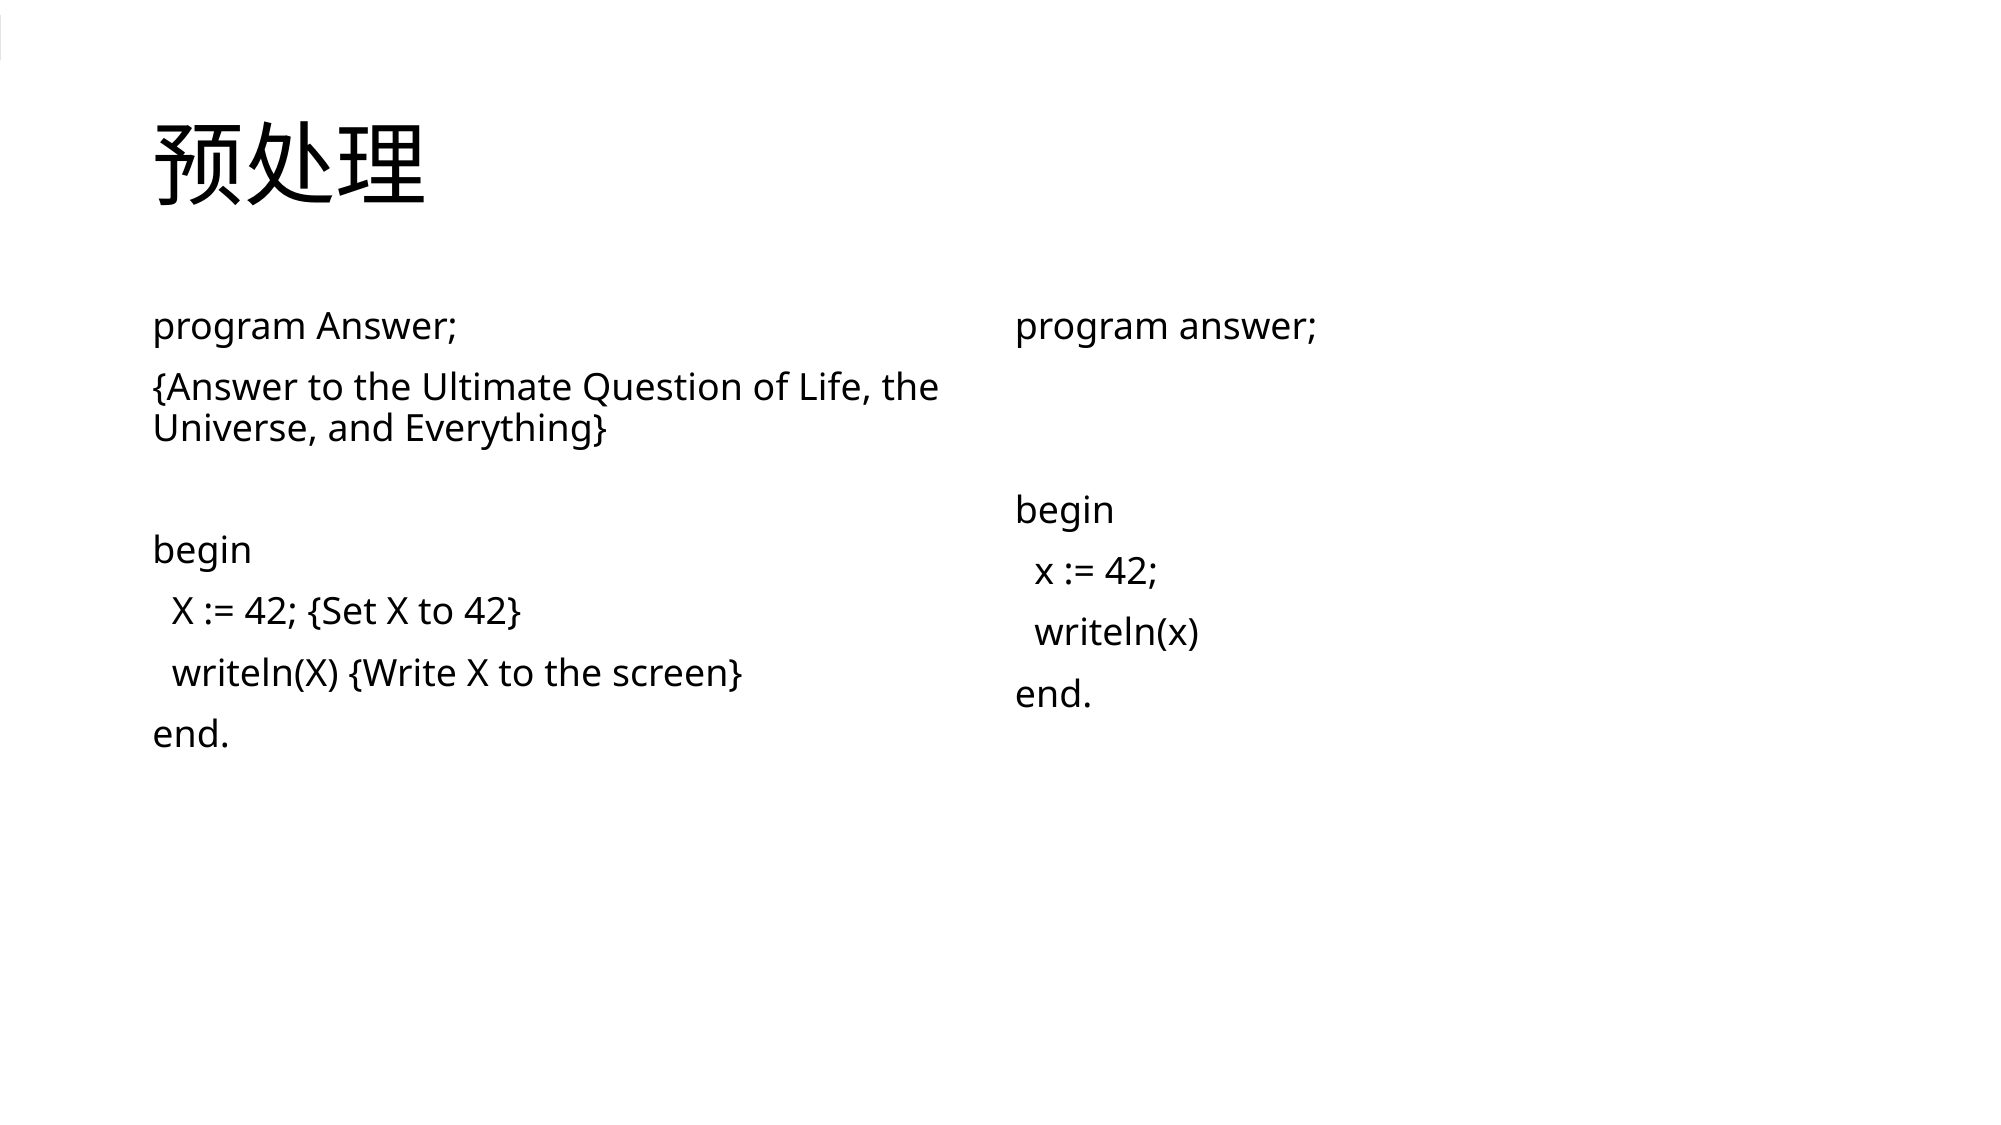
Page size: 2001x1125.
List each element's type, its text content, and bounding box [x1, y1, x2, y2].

title 预处理 [137, 59, 1863, 278]
text_box program answer; begin x := 42; writeln(x) end. [999, 299, 1863, 1014]
list program Answer; {Answer to the Ultimate Question of Life, the Universe, and Everything} begin X := 42; {Set X to 42} writeln(X) {Write X to the screen} end. [137, 299, 999, 1014]
